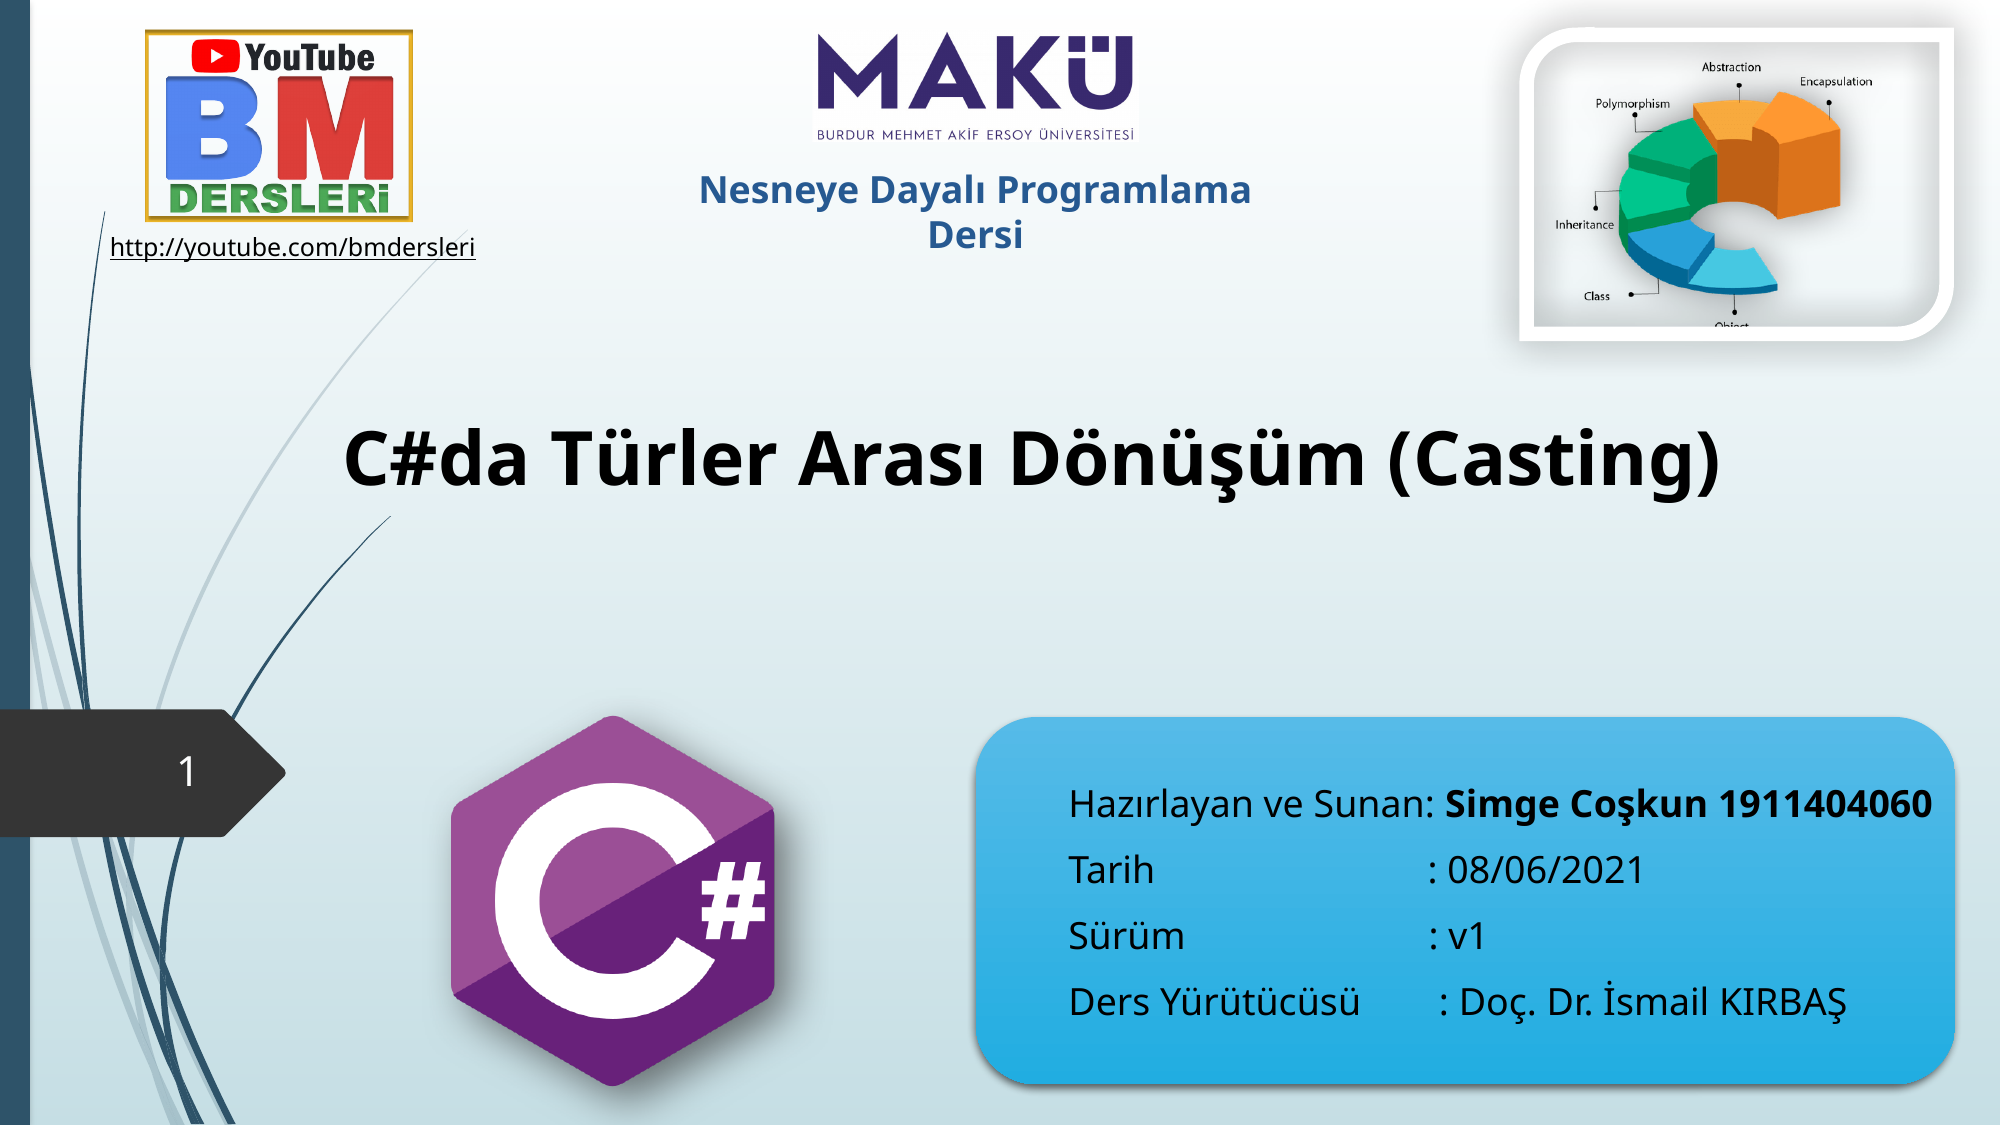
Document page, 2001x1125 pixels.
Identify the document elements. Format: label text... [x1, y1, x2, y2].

slide_number 1 [87, 743, 216, 803]
picture [811, 29, 1140, 142]
picture [132, 0, 425, 260]
picture [420, 709, 804, 1092]
text_box http://youtube.com/bmdersleri [65, 224, 521, 274]
title C#da Türler Arası Dönüşüm (Casting) [174, 362, 1889, 509]
text_box Hazırlayan ve Sunan: Simge Coşkun 1911404060 Tarih : 08/06/2021 Sürüm : v1 Ders Yürütücüsü : Doç. Dr. İsmail KIRBAŞ [1053, 772, 1956, 1104]
text_box [975, 716, 1956, 1085]
text_box Nesneye Dayalı Programlama Dersi [632, 158, 1319, 344]
picture [1526, 34, 1947, 335]
